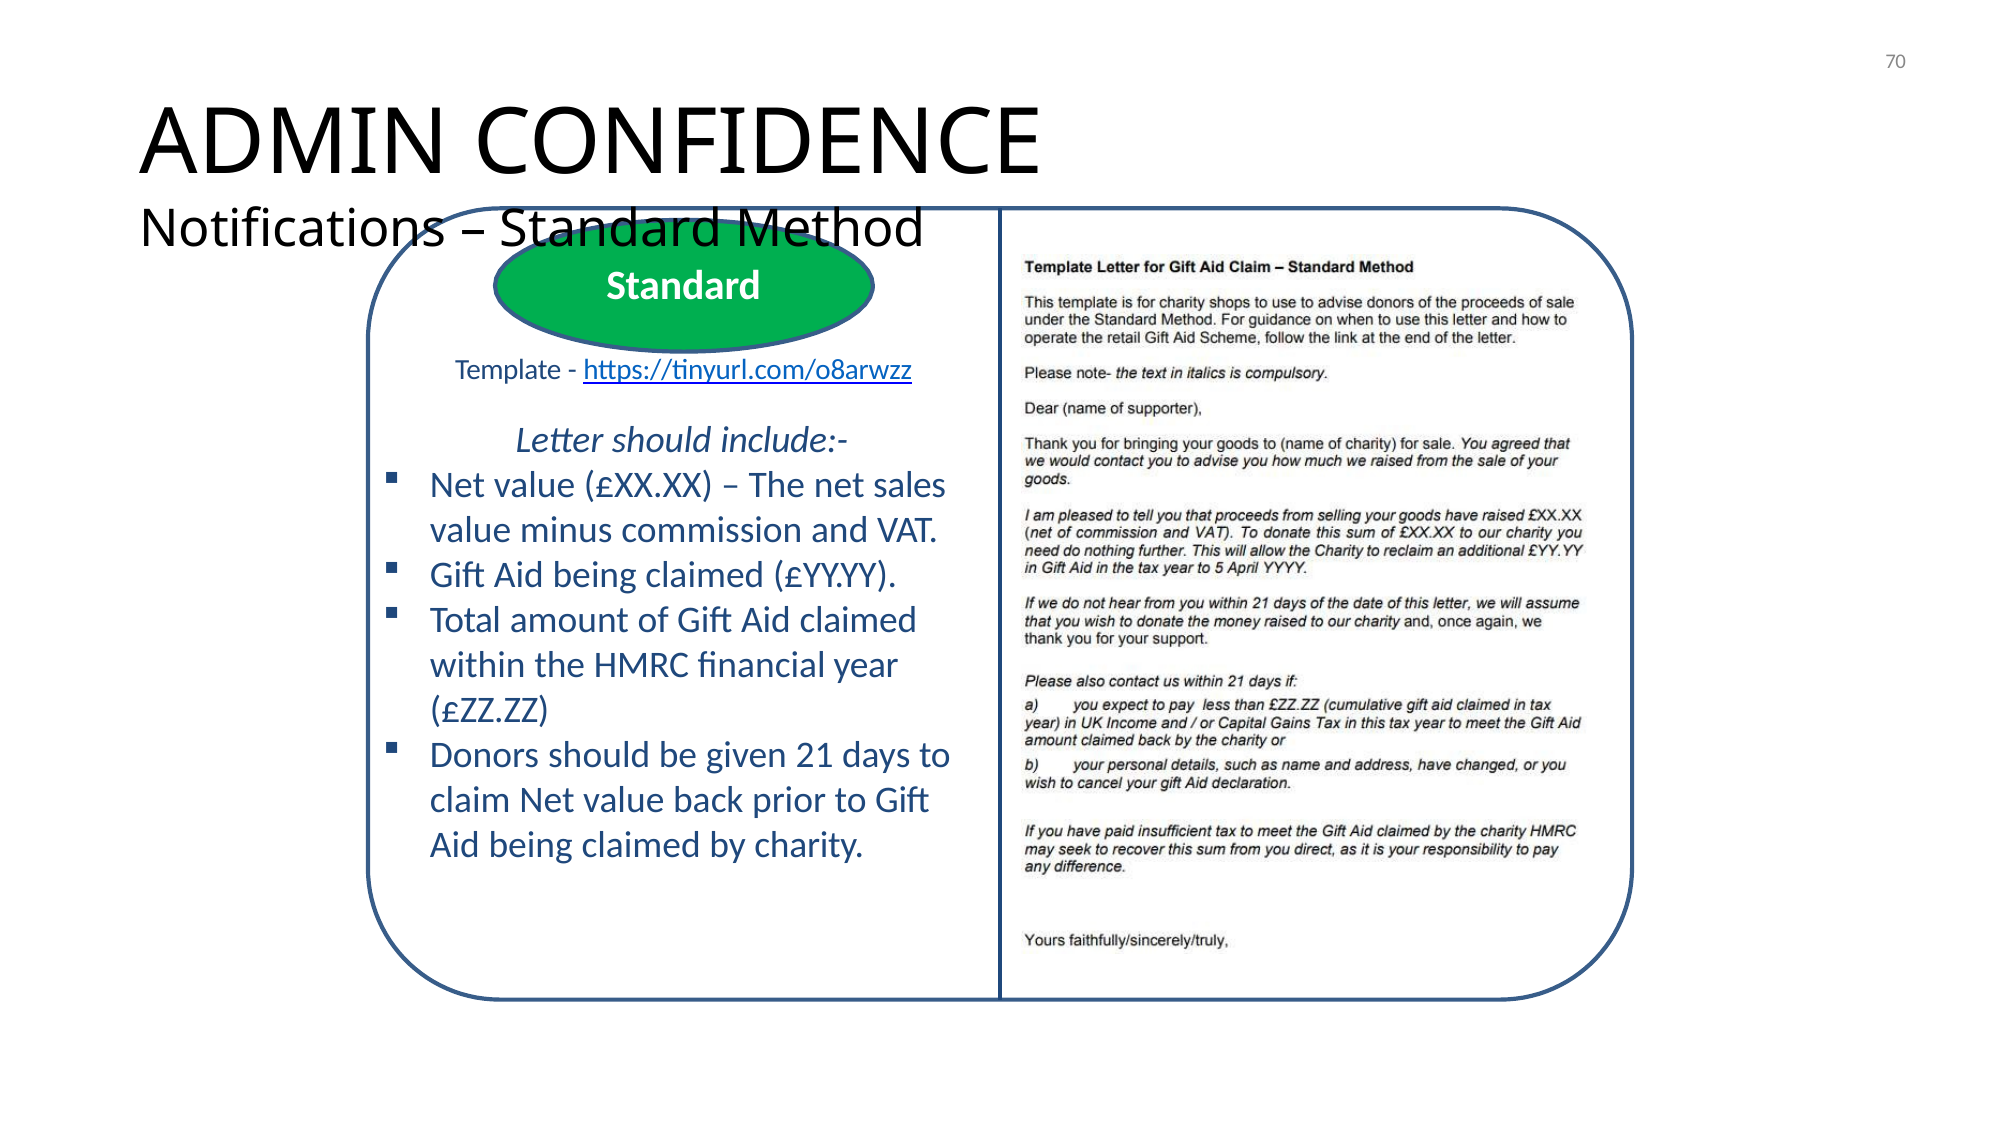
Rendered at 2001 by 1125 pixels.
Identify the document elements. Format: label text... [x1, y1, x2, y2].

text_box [365, 206, 1635, 1002]
text_box 70 [1883, 45, 1909, 73]
title ADMIN CONFIDENCE Notifications – Standard Method [137, 73, 1863, 264]
